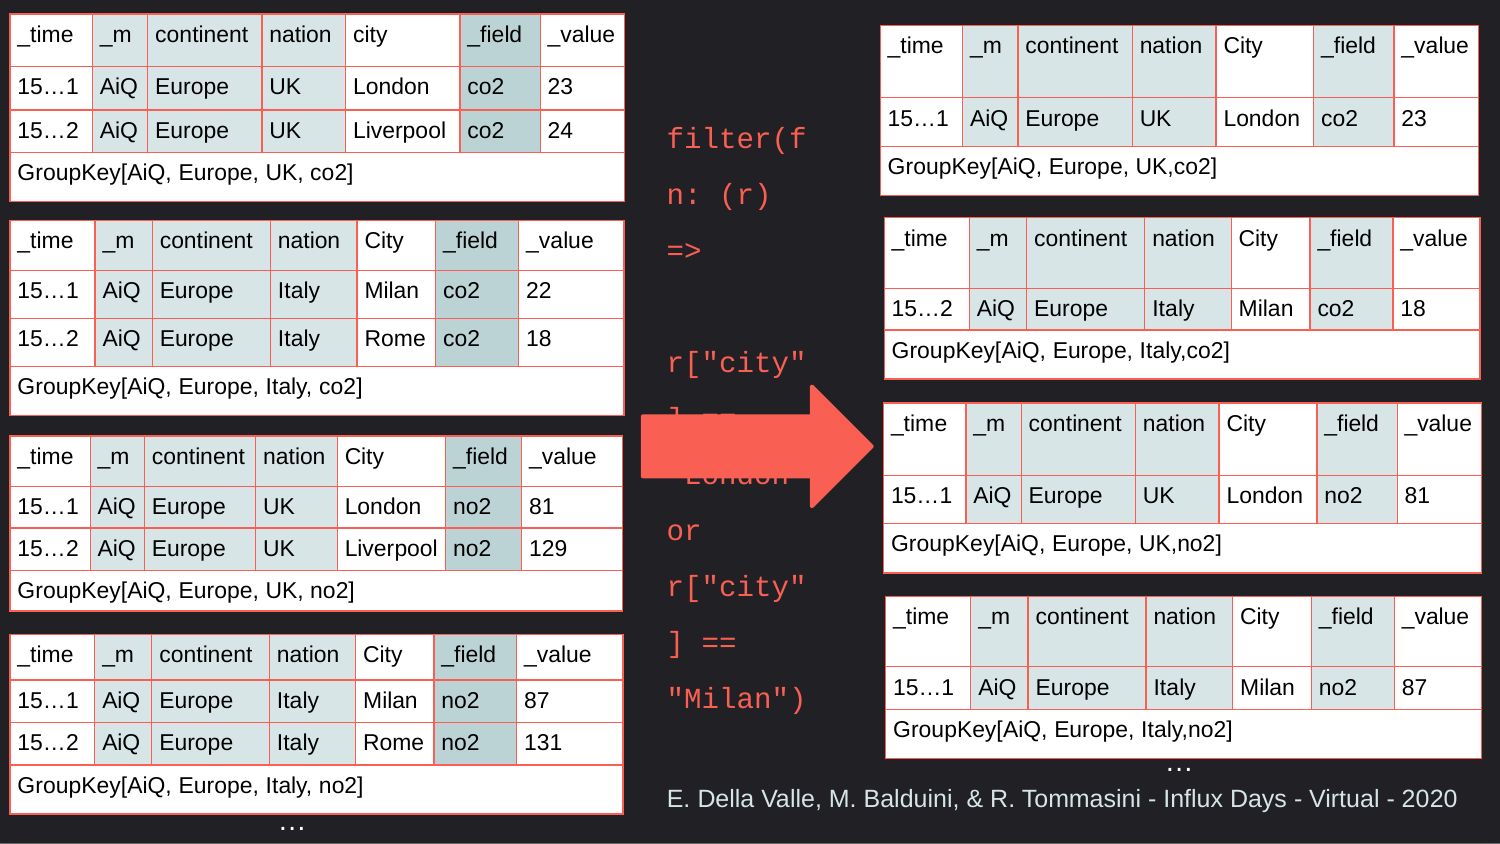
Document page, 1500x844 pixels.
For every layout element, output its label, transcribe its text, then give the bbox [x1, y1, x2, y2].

table_header _value [541, 15, 624, 66]
table_cell 15…1 [881, 98, 962, 146]
table_cell 15…2 [11, 723, 94, 764]
table_header _value [1394, 218, 1479, 288]
table_header City [1220, 404, 1316, 475]
table_header _time [11, 221, 94, 270]
table_cell GroupKey[AiQ, Europe, Italy, no2] [11, 766, 622, 813]
table_header _field [1311, 218, 1392, 288]
table_header _m [93, 15, 147, 66]
table_cell Italy [271, 319, 356, 366]
table_cell 15…1 [11, 67, 92, 109]
table_cell Europe [145, 529, 255, 570]
table_cell 81 [522, 487, 622, 527]
text_box [640, 414, 651, 479]
table_cell Liverpool [346, 111, 459, 152]
table_header nation [1147, 597, 1232, 666]
table_cell AiQ [93, 111, 147, 152]
table_header _field [1314, 26, 1393, 97]
table_cell AiQ [967, 476, 1021, 523]
table_cell co2 [1314, 98, 1393, 146]
table_cell Europe [152, 723, 269, 764]
table_header _value [1395, 597, 1481, 666]
table_cell UK [1136, 476, 1218, 523]
table_cell GroupKey[AiQ, Europe, UK,co2] [881, 147, 1478, 195]
table_cell Europe [1022, 476, 1135, 523]
table_cell Italy [270, 681, 355, 722]
table_header City [358, 221, 435, 270]
table_cell Italy [271, 271, 356, 318]
table_cell London [1217, 98, 1313, 146]
table_cell 15…1 [11, 487, 90, 527]
table_header nation [1136, 404, 1218, 475]
table_header nation [263, 15, 345, 66]
table_cell London [1220, 476, 1316, 523]
table_cell 18 [1394, 289, 1479, 329]
table_cell 15…1 [886, 667, 970, 709]
table_cell Italy [1147, 667, 1232, 709]
table_cell GroupKey[AiQ, Europe, Italy,no2] [886, 710, 1481, 758]
table_cell AiQ [95, 681, 151, 722]
table_header _field [436, 221, 518, 270]
table_header _field [435, 635, 516, 679]
table_header _time [885, 218, 969, 288]
table_cell Liverpool [338, 529, 445, 570]
table_cell 15…1 [884, 476, 965, 523]
table_cell no2 [435, 723, 516, 764]
table_cell GroupKey[AiQ, Europe, Italy,co2] [885, 331, 1479, 378]
table_header _value [522, 437, 622, 486]
footer E. Della Valle, M. Balduini, & R. Tommasini - Influx Days - Virtual - 2020 [651, 775, 1481, 820]
table_cell Rome [356, 723, 433, 764]
table_header _field [1312, 597, 1394, 666]
table_cell GroupKey[AiQ, Europe, Italy, co2] [11, 367, 623, 415]
table_header city [346, 15, 459, 66]
table_cell 15…2 [11, 529, 90, 570]
table_cell 23 [1395, 98, 1478, 146]
table_cell no2 [446, 529, 521, 570]
text_box … [263, 815, 322, 844]
table_cell no2 [1318, 476, 1397, 523]
table_header City [1232, 218, 1309, 288]
table_cell 24 [541, 111, 624, 152]
table_cell AiQ [971, 667, 1027, 709]
table_header nation [1133, 26, 1215, 97]
table_cell 15…1 [11, 271, 94, 318]
table_header _m [963, 26, 1017, 97]
table_cell 22 [519, 271, 623, 318]
table_header _time [11, 15, 92, 66]
table_header _time [884, 404, 965, 475]
table_cell UK [1133, 98, 1215, 146]
table_cell Milan [358, 271, 435, 318]
table_cell 23 [541, 67, 624, 109]
text_box [834, 405, 874, 487]
table_header _m [96, 221, 152, 270]
table_cell Milan [356, 681, 433, 722]
table_cell Europe [1019, 98, 1132, 146]
table_header continent [148, 15, 261, 66]
table_cell 129 [522, 529, 622, 570]
table_cell London [338, 487, 445, 527]
table_header continent [153, 221, 270, 270]
table_cell 87 [1395, 667, 1481, 709]
table_cell AiQ [96, 271, 152, 318]
table_cell UK [256, 529, 337, 570]
table_header _time [886, 597, 970, 666]
table_cell co2 [1311, 289, 1392, 329]
table_header nation [1145, 218, 1231, 288]
table_header City [1233, 597, 1311, 666]
text_box … [1149, 734, 1209, 785]
table_cell 15…2 [885, 289, 969, 329]
table_cell Europe [1027, 289, 1144, 329]
table_cell Italy [270, 723, 355, 764]
table_header continent [1022, 404, 1135, 475]
table_header _m [91, 437, 144, 486]
table_cell Europe [148, 111, 261, 152]
table_header _value [519, 221, 623, 270]
table_cell AiQ [970, 289, 1026, 329]
table_cell Italy [1145, 289, 1231, 329]
table_cell Milan [1233, 667, 1311, 709]
table_cell co2 [436, 319, 518, 366]
table_cell 15…2 [11, 319, 94, 366]
table_header _time [11, 437, 90, 486]
table_cell 81 [1398, 476, 1481, 523]
table_cell GroupKey[AiQ, Europe, UK, no2] [11, 571, 622, 610]
table_header nation [271, 221, 356, 270]
text_box filter(fn: (r) => r["city"] == "London or r["city"] == "Milan") [651, 35, 834, 722]
table_header City [338, 437, 445, 486]
table_header continent [1029, 597, 1145, 666]
table_cell 15…1 [11, 681, 94, 722]
table_header _value [1395, 26, 1478, 97]
table_header _value [1398, 404, 1481, 475]
table_cell AiQ [96, 319, 152, 366]
table_header _m [970, 218, 1026, 288]
table_header _time [11, 635, 94, 679]
table_cell AiQ [963, 98, 1017, 146]
table_header _m [95, 635, 151, 679]
table_cell Europe [1029, 667, 1145, 709]
table_header _time [881, 26, 962, 97]
table_header _field [446, 437, 521, 486]
table_cell UK [256, 487, 337, 527]
table_cell 87 [517, 681, 622, 722]
table_cell Europe [153, 319, 270, 366]
table_cell AiQ [93, 67, 147, 109]
table_cell no2 [435, 681, 516, 722]
table_cell Rome [358, 319, 435, 366]
table_header nation [256, 437, 337, 486]
table_header continent [145, 437, 255, 486]
table_cell Milan [1232, 289, 1309, 329]
table_header _m [967, 404, 1021, 475]
table_cell Europe [148, 67, 261, 109]
table_header nation [270, 635, 355, 679]
table_cell co2 [436, 271, 518, 318]
table_cell co2 [461, 67, 540, 109]
table_header _field [1318, 404, 1397, 475]
table_header City [1217, 26, 1313, 97]
table_cell 15…2 [11, 111, 92, 152]
table_cell AiQ [95, 723, 151, 764]
table_cell no2 [446, 487, 521, 527]
table_cell Europe [145, 487, 255, 527]
table_cell 18 [519, 319, 623, 366]
table_cell London [346, 67, 459, 109]
table_header continent [1027, 218, 1144, 288]
table_cell 131 [517, 723, 622, 764]
table_cell no2 [1312, 667, 1394, 709]
table_header City [356, 635, 433, 679]
table_cell GroupKey[AiQ, Europe, UK,no2] [884, 524, 1481, 572]
table_header _field [461, 15, 540, 66]
table_cell Europe [152, 681, 269, 722]
table_header continent [152, 635, 269, 679]
table_cell AiQ [91, 529, 144, 570]
table_header continent [1019, 26, 1132, 97]
table_cell UK [263, 67, 345, 109]
table_cell co2 [461, 111, 540, 152]
table_cell AiQ [91, 487, 144, 527]
table_header _m [971, 597, 1027, 666]
table_cell Europe [153, 271, 270, 318]
table_cell UK [263, 111, 345, 152]
table_header _value [517, 635, 622, 679]
table_cell GroupKey[AiQ, Europe, UK, co2] [11, 153, 624, 201]
